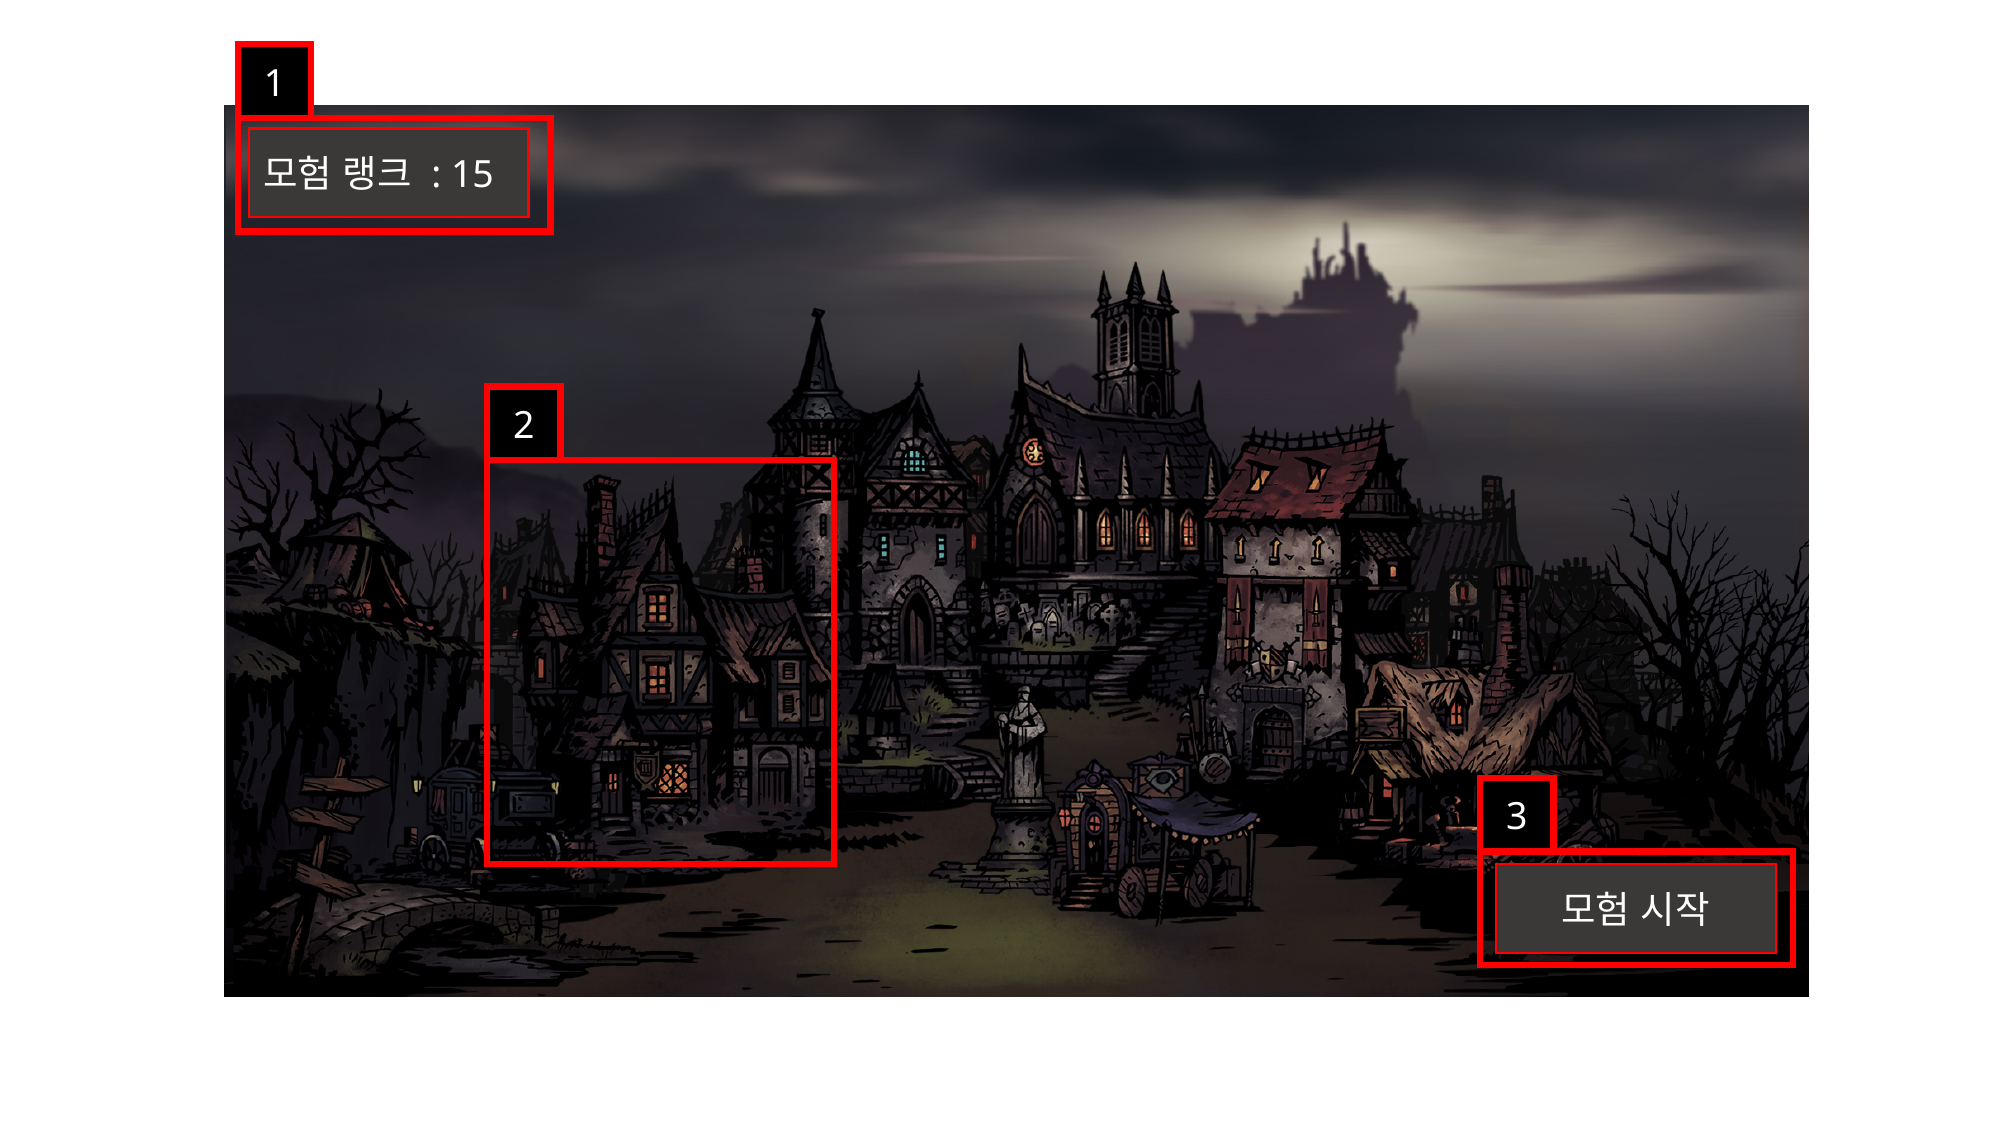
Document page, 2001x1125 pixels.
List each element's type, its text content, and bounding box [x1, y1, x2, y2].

picture [224, 105, 1809, 997]
text_box 1 [237, 43, 312, 105]
